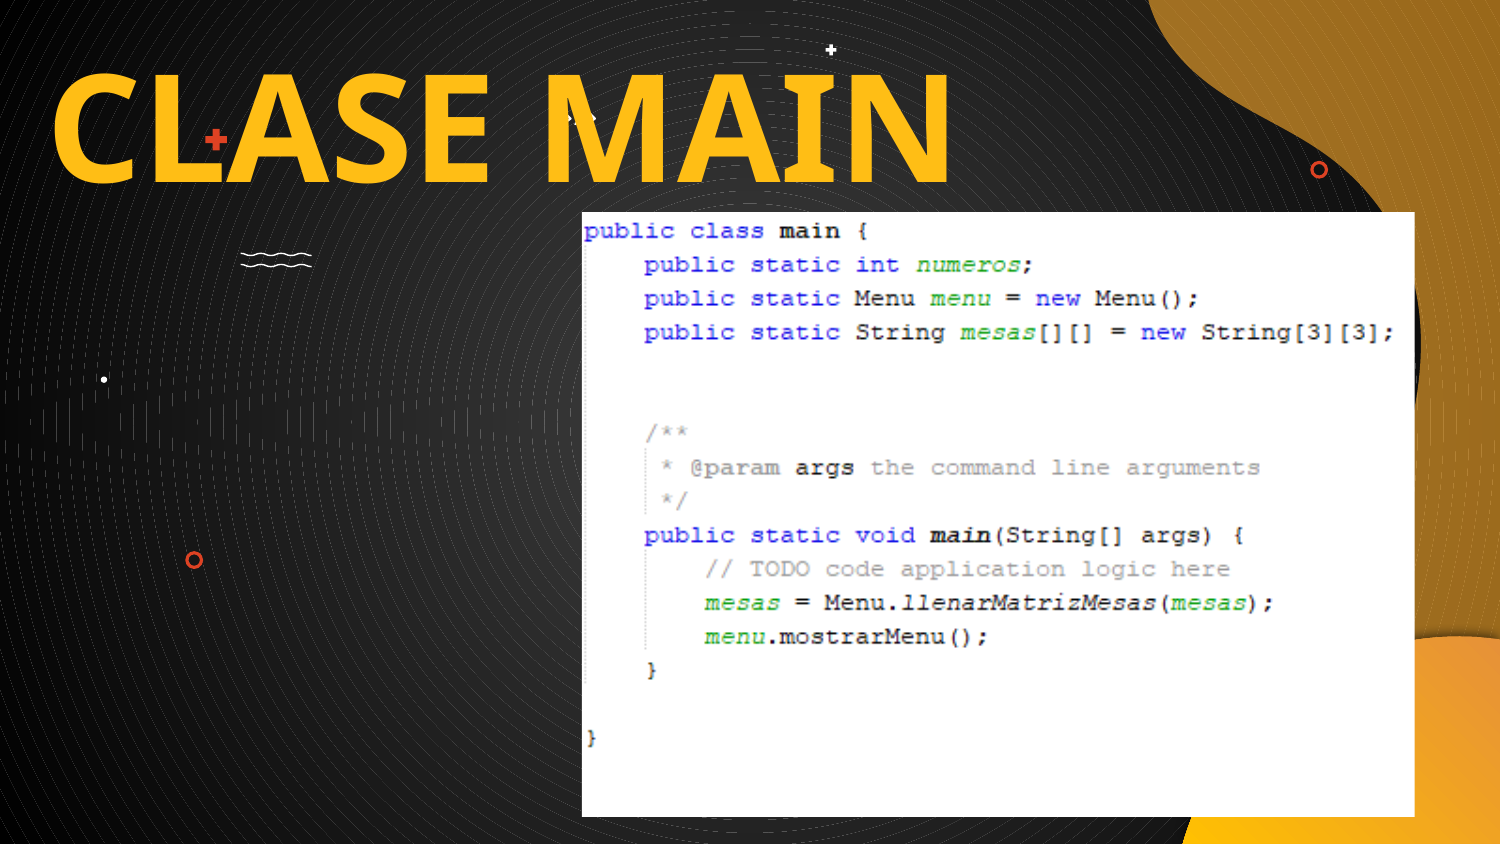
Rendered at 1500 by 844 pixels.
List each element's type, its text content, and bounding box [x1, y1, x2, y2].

picture [581, 211, 1415, 817]
title CLASE MAIN [46, 42, 1033, 213]
